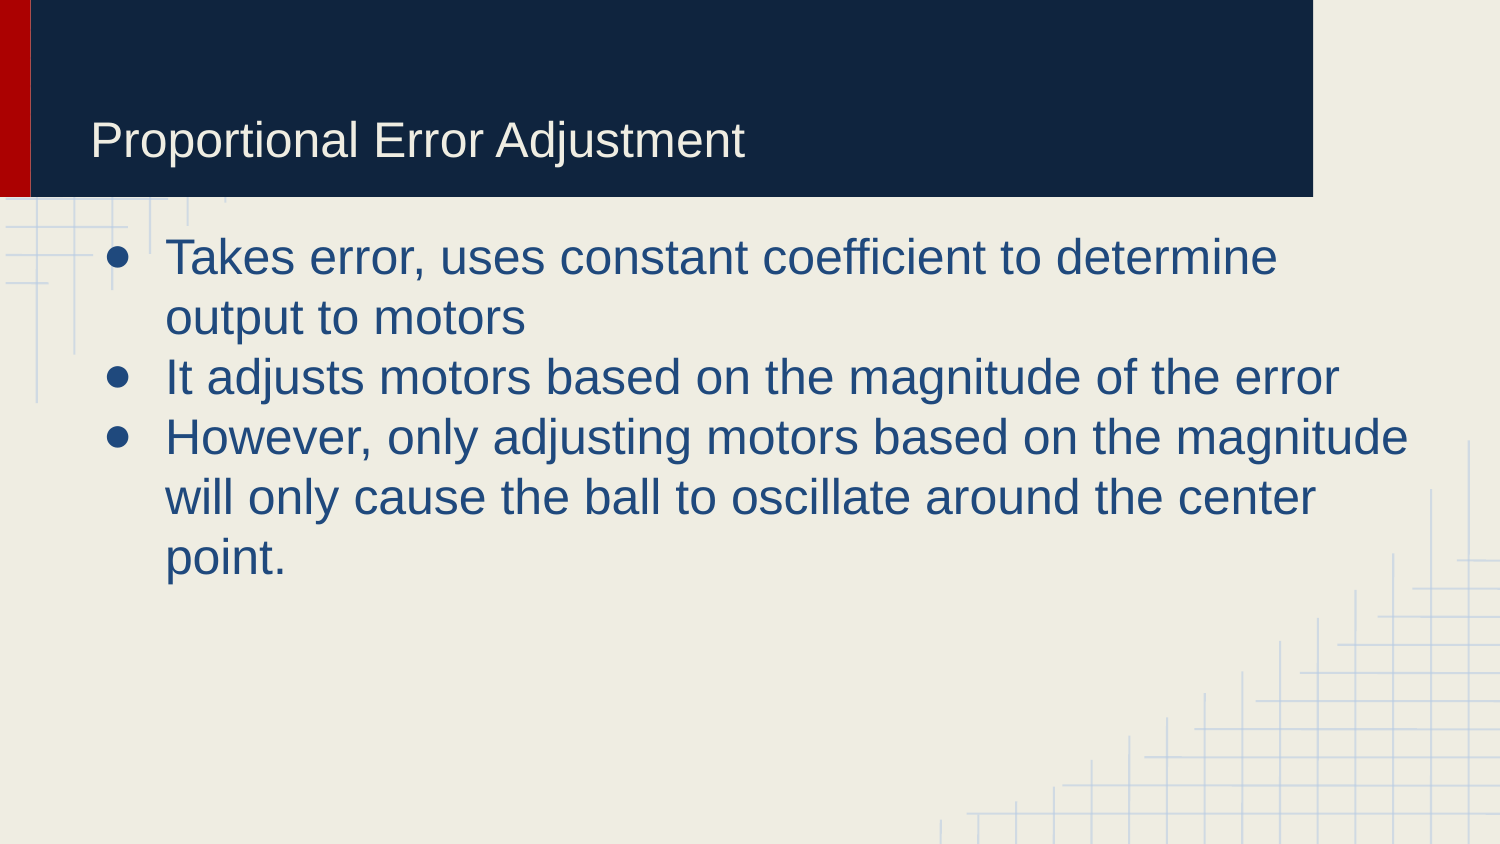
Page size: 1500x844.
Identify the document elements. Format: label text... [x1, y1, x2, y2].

list Takes error, uses constant coefficient to determine output to motors It adjusts motors based on the magnitude of the error However, only adjusting motors based on the magnitude will only cause the ball to oscillate around the center point. [75, 209, 1425, 806]
title Proportional Error Adjustment [75, 16, 1276, 183]
